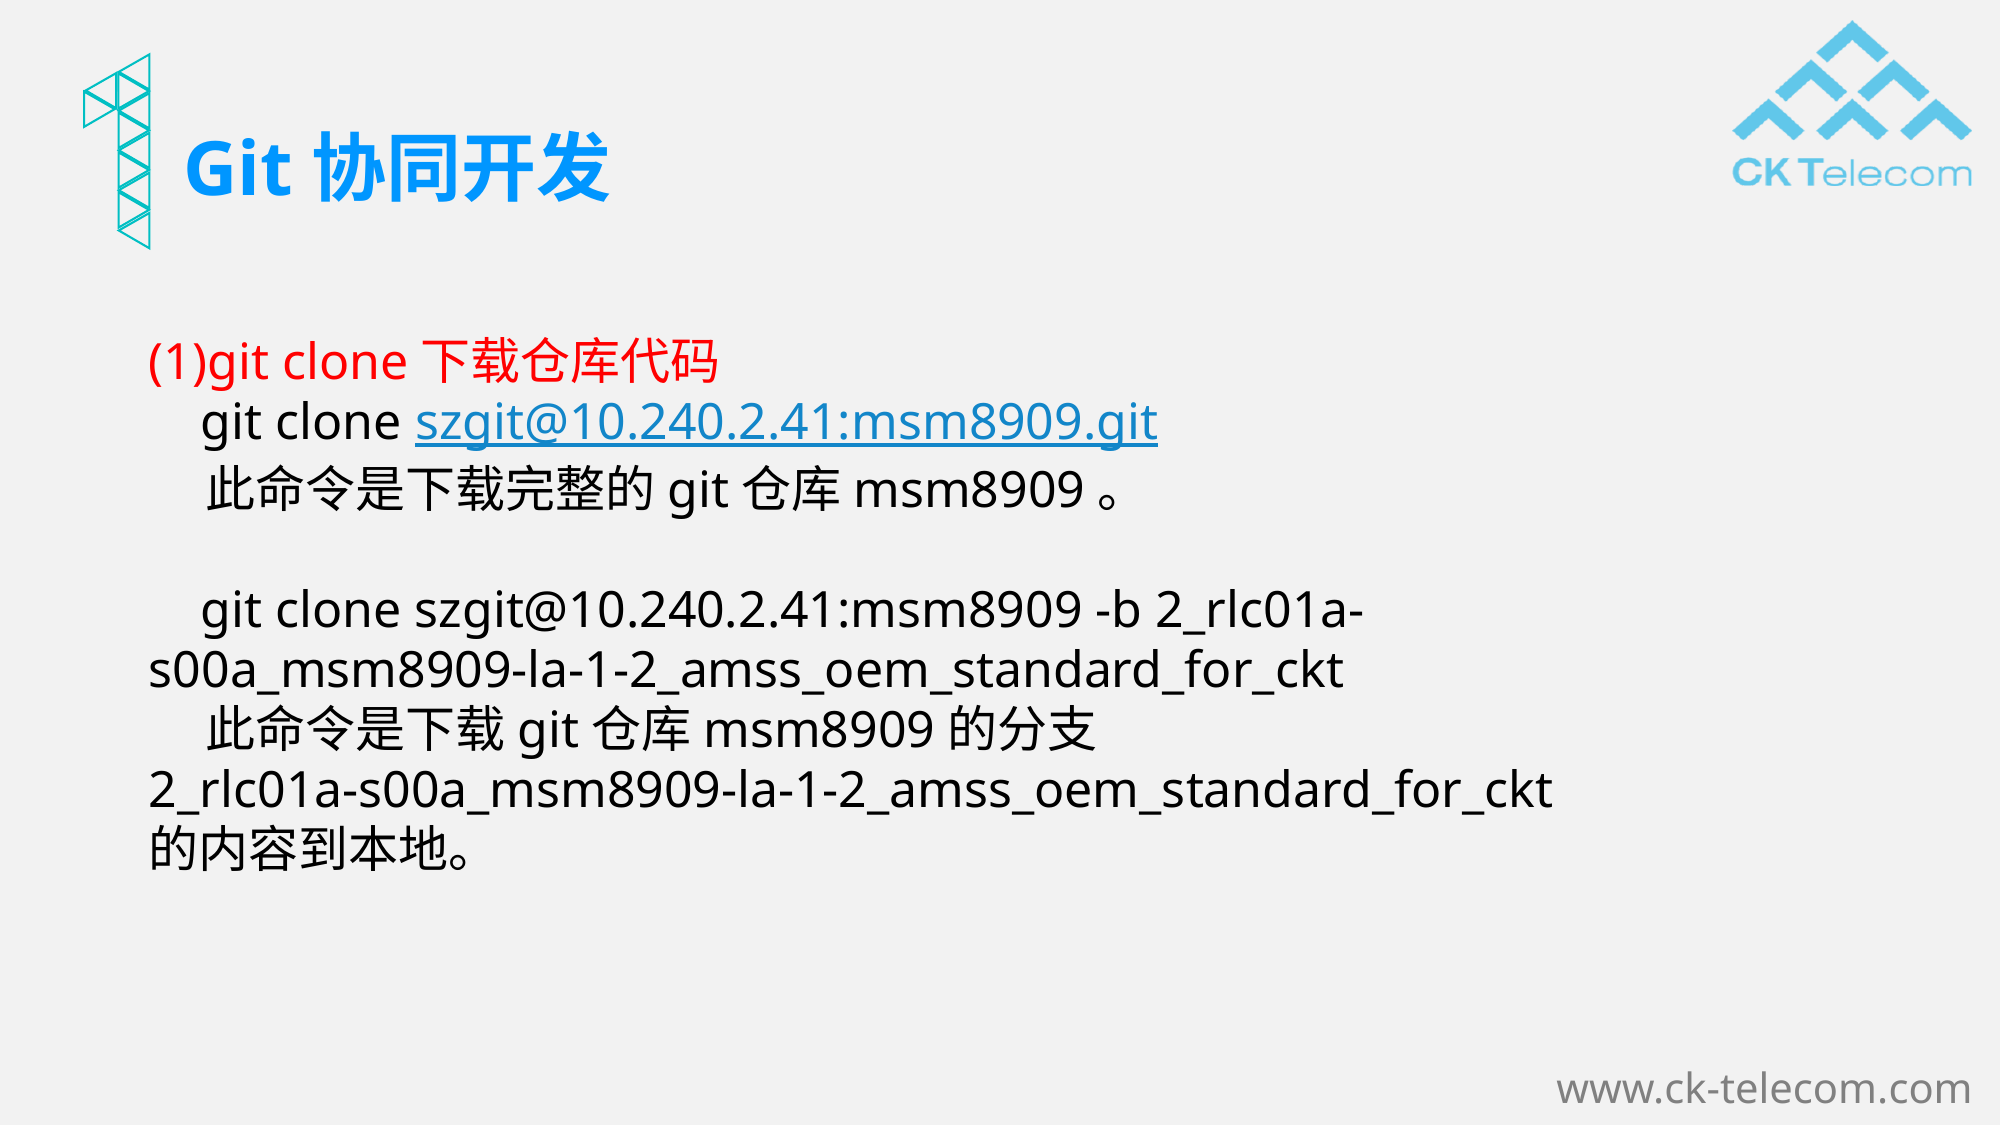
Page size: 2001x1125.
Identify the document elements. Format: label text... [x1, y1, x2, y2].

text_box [74, 52, 160, 242]
list Git协同开发 [168, 123, 821, 222]
picture [1732, 20, 1972, 187]
text_box www.ck-telecom.com [1541, 1054, 1988, 1120]
text_box (1)git clone下载仓库代码 git clone szgit@10.240.2.41:msm8909.git 此命令是下载完整的git仓库msm8909。 git clone szgit@10.240.2.41:msm8909 -b 2_rlc01a-s00a_msm8909-la-1-2_amss_oem_standard_for_ckt 此命令是下载git仓库msm8909的分支 2_rlc01a-s00a_msm8909-la-1-2_amss_oem_standard_for_ckt 的内容到本地。 [134, 261, 1665, 885]
